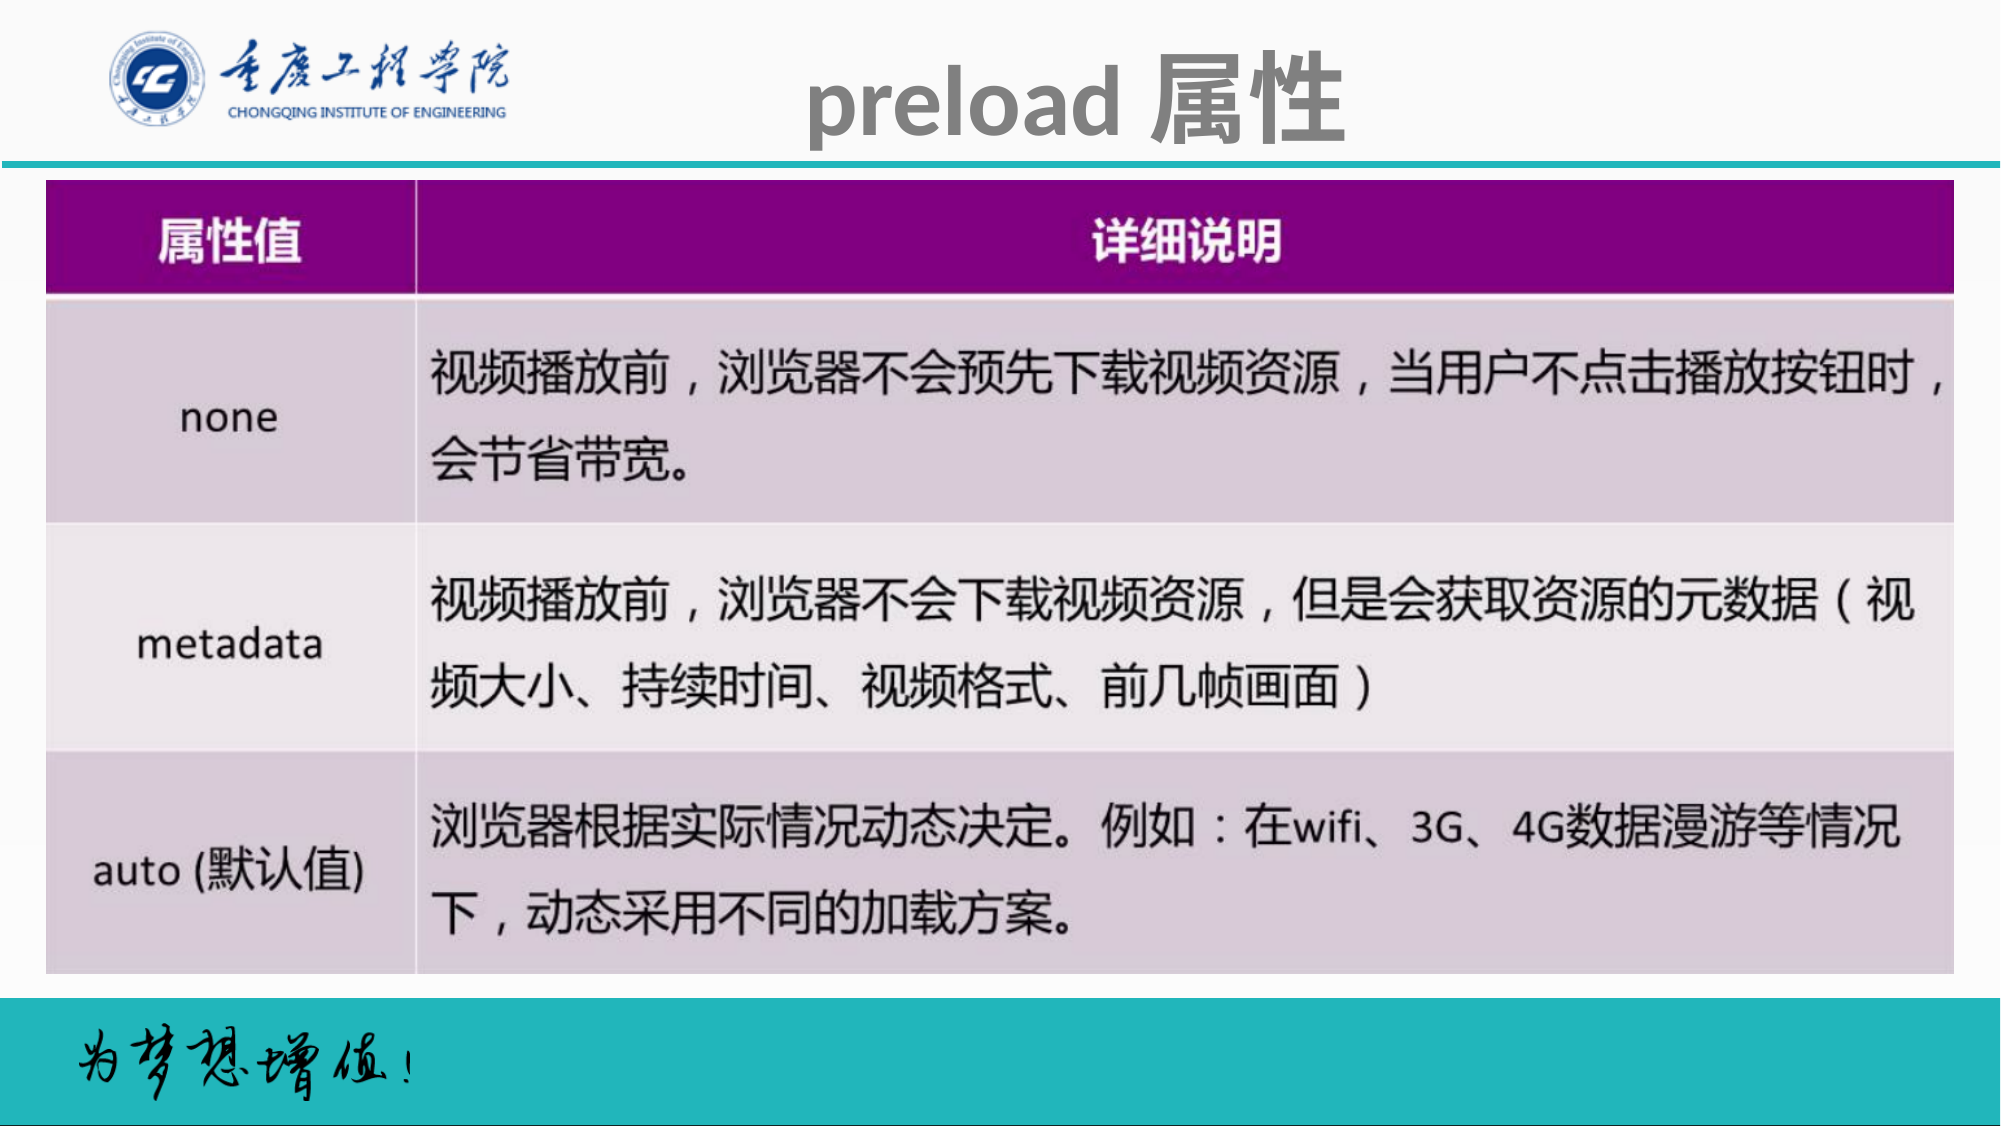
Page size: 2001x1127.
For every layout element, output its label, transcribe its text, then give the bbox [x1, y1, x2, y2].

picture [0, 0, 2001, 998]
picture [79, 1023, 410, 1101]
text_box preload属性 [789, 28, 1363, 163]
